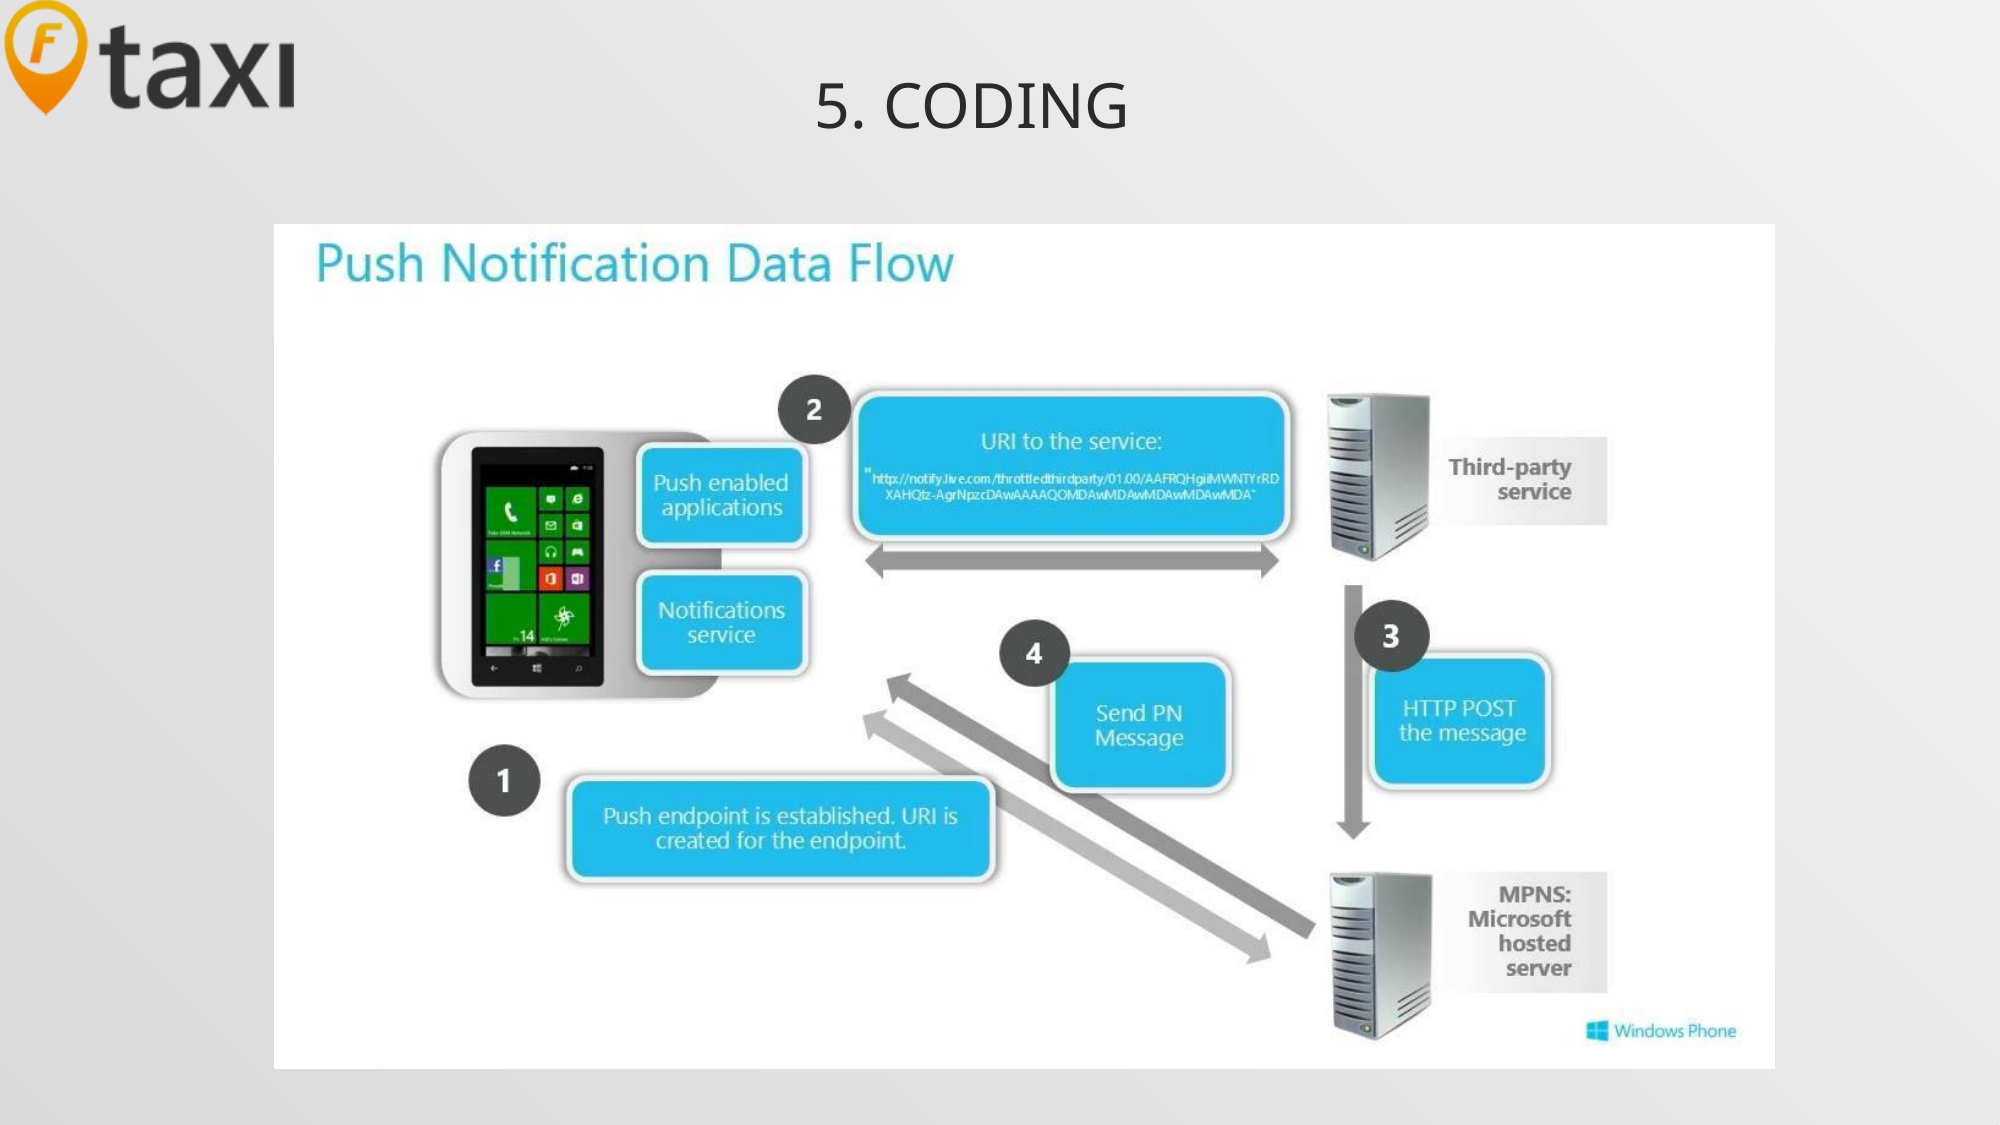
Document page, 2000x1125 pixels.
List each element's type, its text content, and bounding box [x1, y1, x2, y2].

picture [1, 0, 302, 116]
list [274, 224, 1775, 1069]
text_box 5. Coding [799, 50, 1200, 150]
